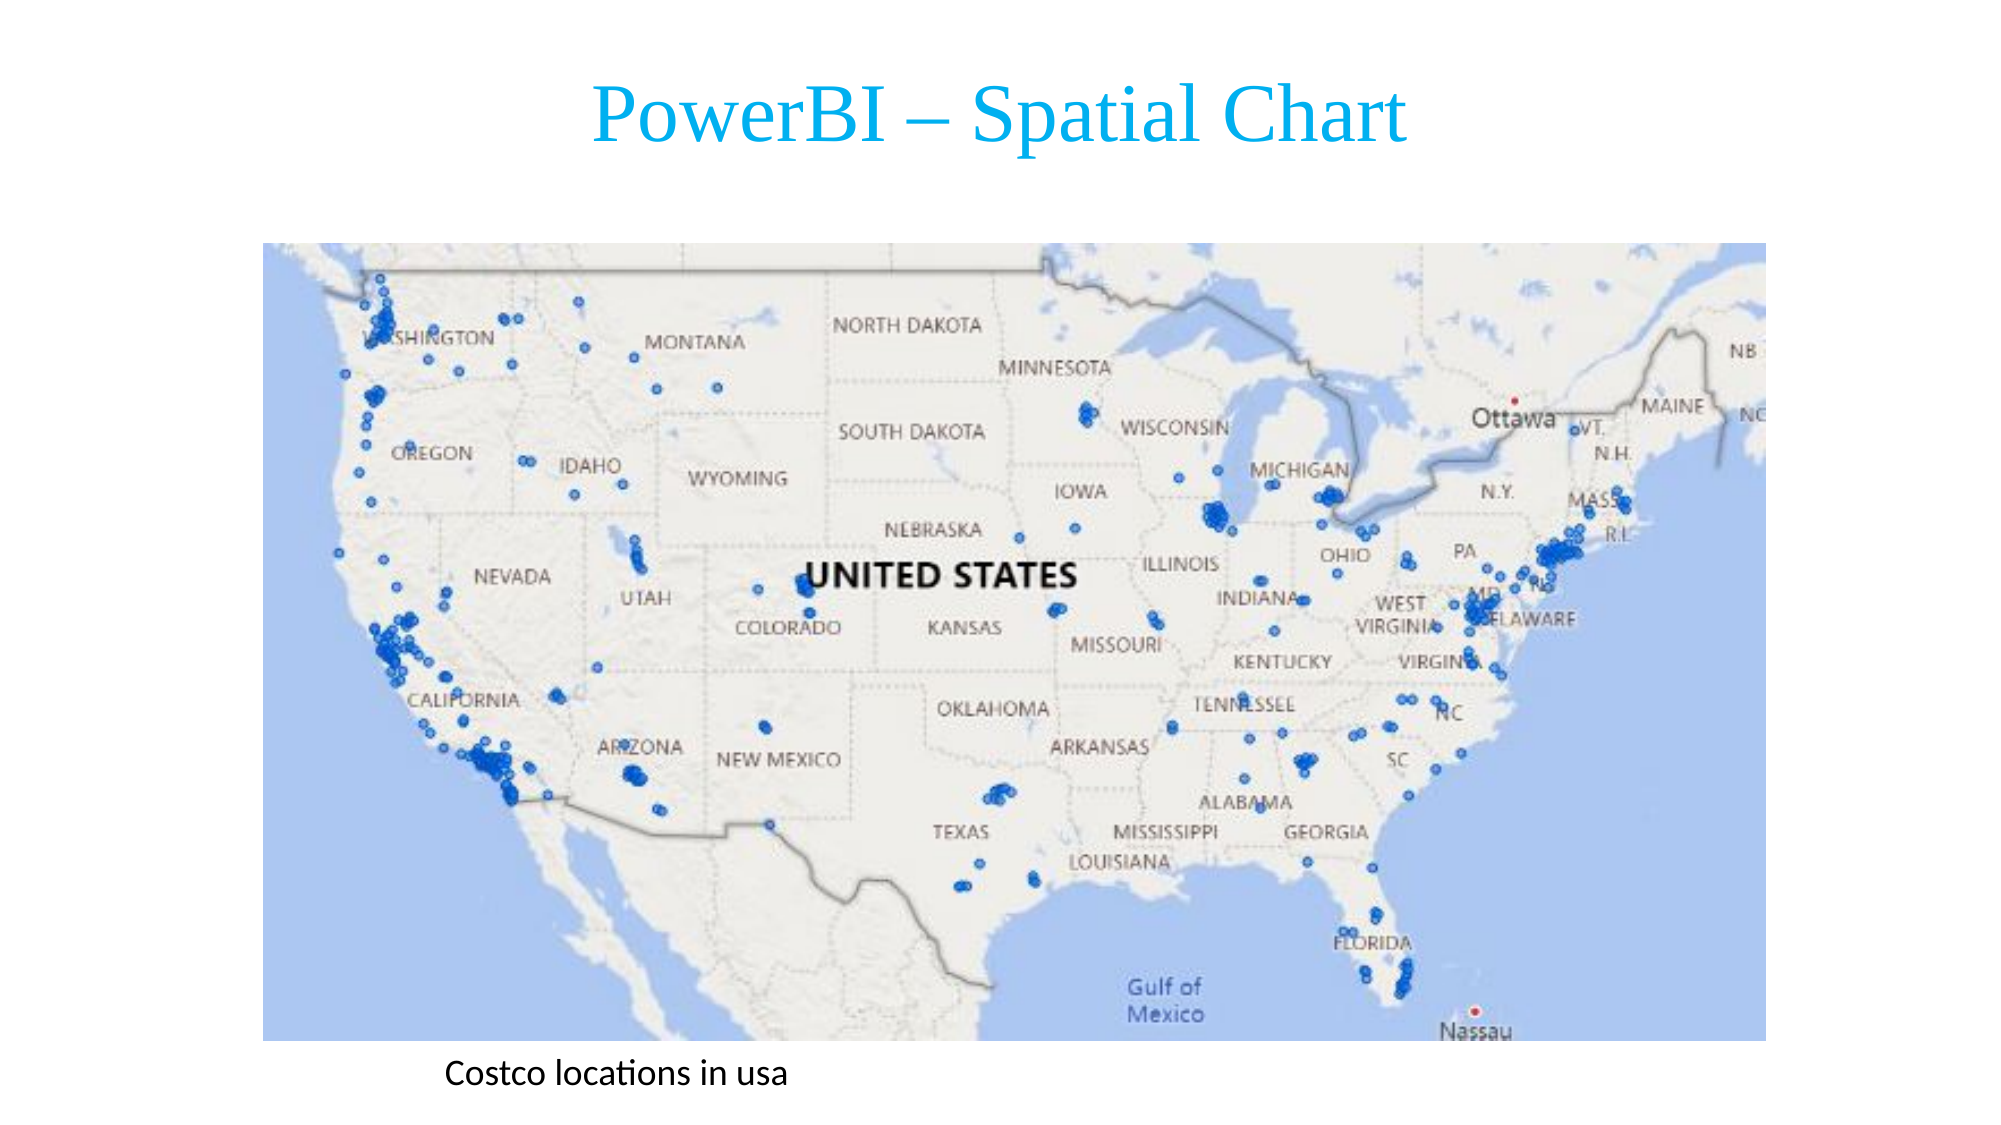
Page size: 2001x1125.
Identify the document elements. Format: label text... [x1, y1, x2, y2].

text_box Costco locations in usa [430, 1041, 1475, 1101]
title PowerBI – Spatial Chart [249, 75, 1750, 168]
picture [263, 243, 1766, 1041]
